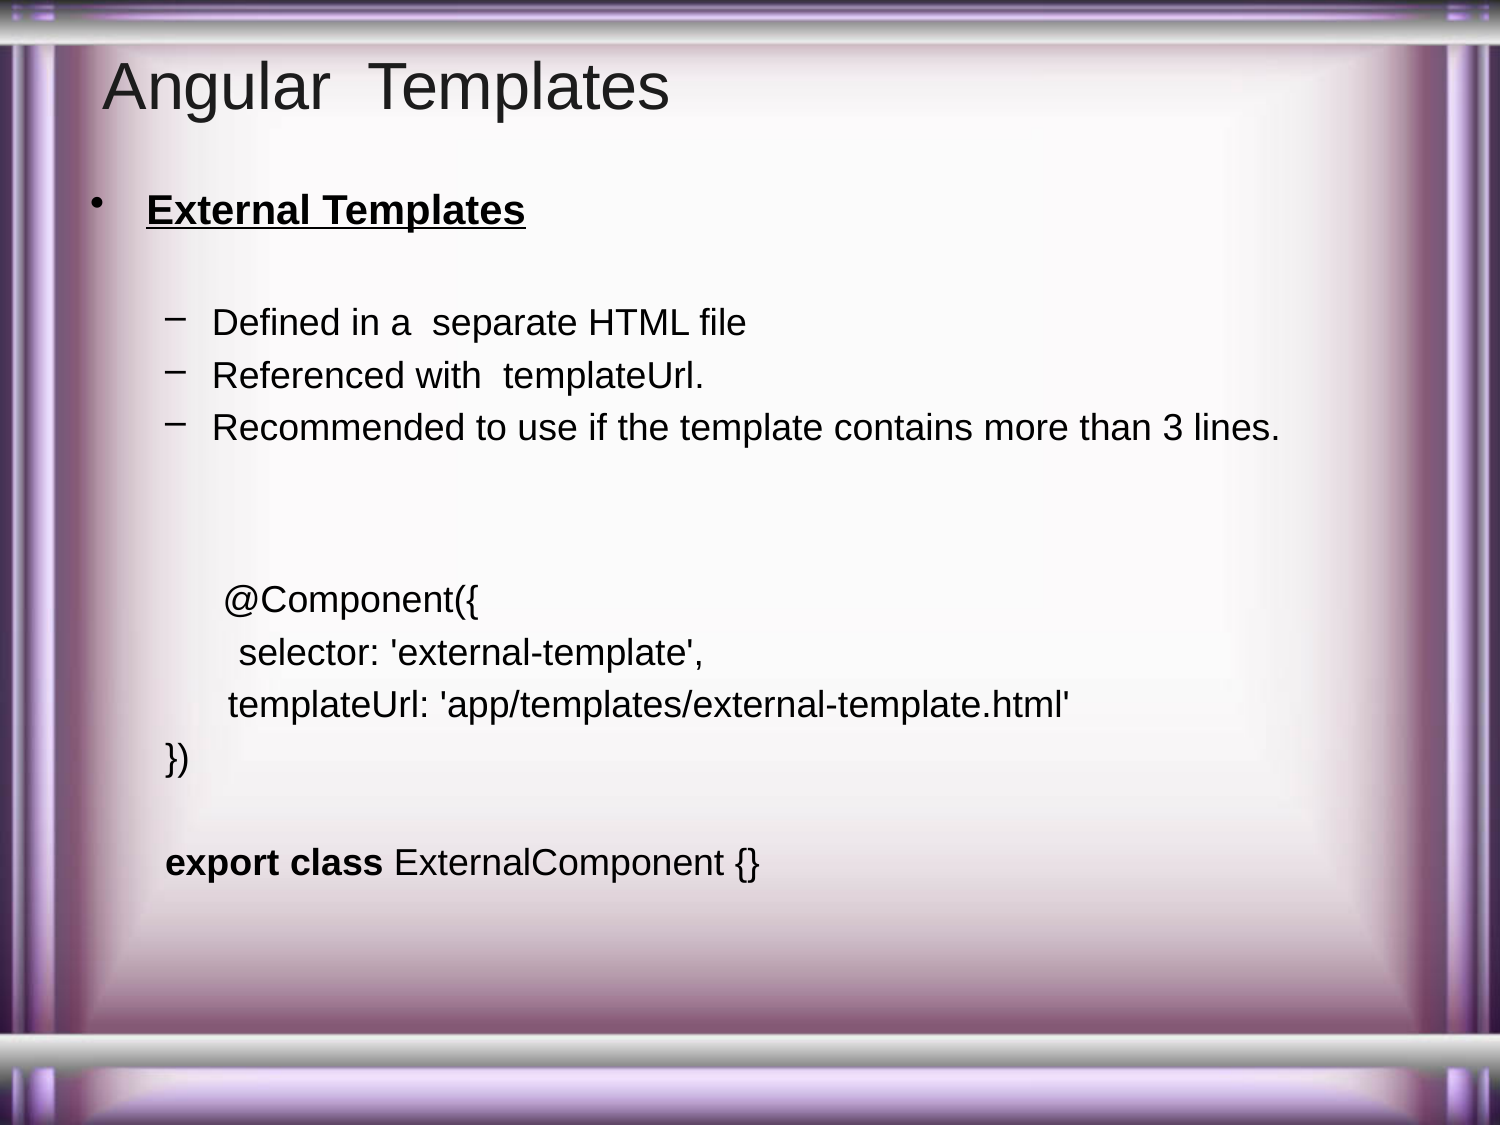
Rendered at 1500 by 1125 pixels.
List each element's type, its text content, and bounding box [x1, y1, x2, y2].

picture [0, 0, 1500, 1125]
list External Templates Defined in a separate HTML file Referenced with templateUrl. Recommended to use if the template contains more than 3 lines. @Component({ selector: 'external-template', templateUrl: 'app/templates/external-template.html' }) export class ExternalComponent {} [75, 174, 1425, 1005]
title Angular Templates [87, 62, 1438, 183]
